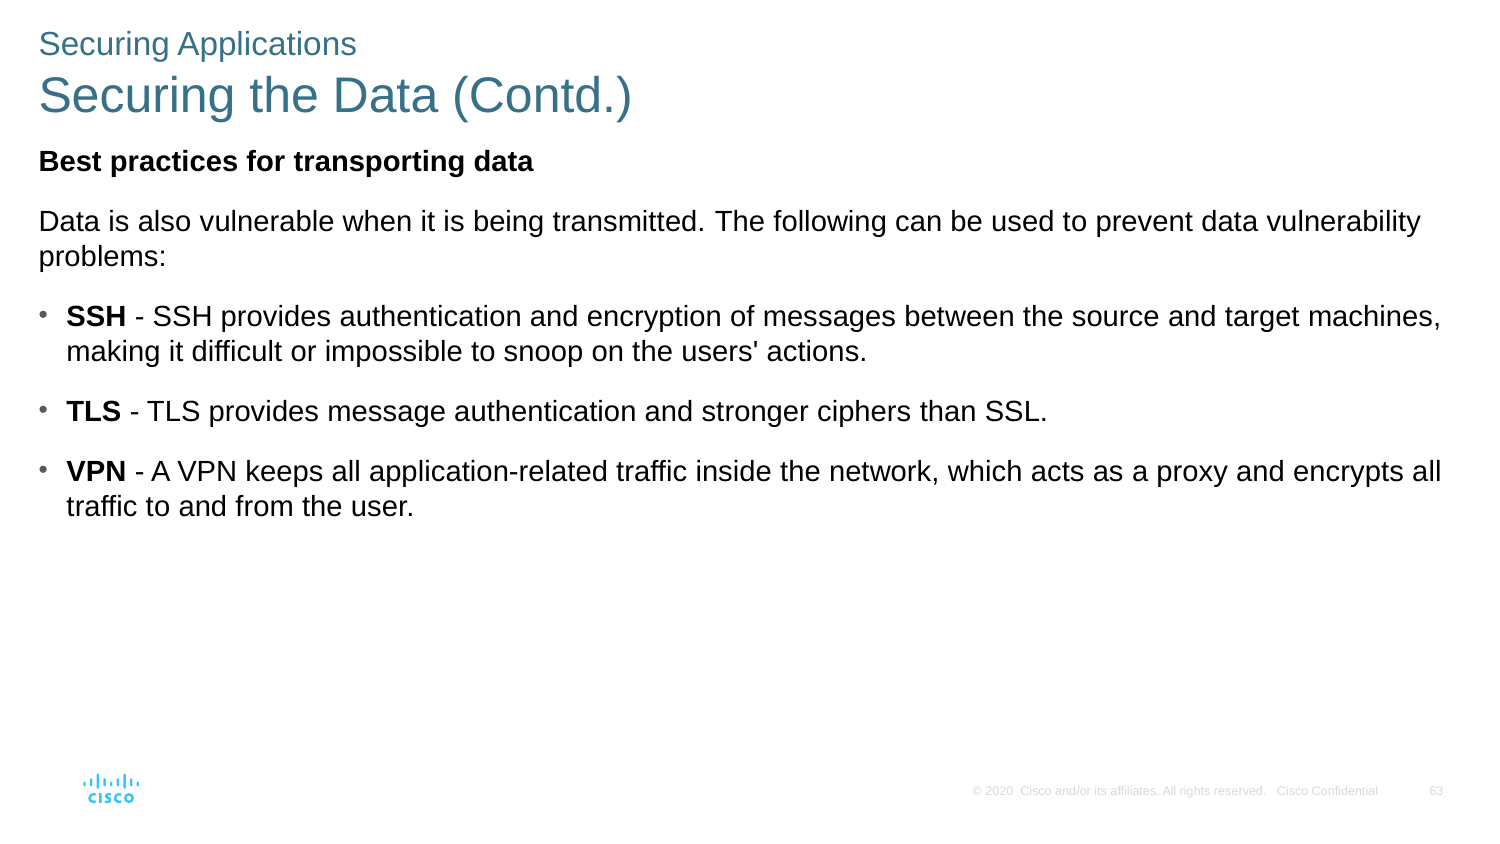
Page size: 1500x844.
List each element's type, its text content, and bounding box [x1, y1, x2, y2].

list Best practices for transporting data Data is also vulnerable when it is being transmitted. The following can be used to prevent data vulnerability problems: SSH - SSH provides authentication and encryption of messages between the source and target machines, making it difficult or impossible to snoop on the users' actions. TLS - TLS provides message authentication and stronger ciphers than SSL. VPN - A VPN keeps all application-related traffic inside the network, which acts as a proxy and encrypts all traffic to and from the user. [23, 134, 1481, 800]
text_box Securing Applications Securing the Data (Contd.) [23, 10, 1500, 135]
